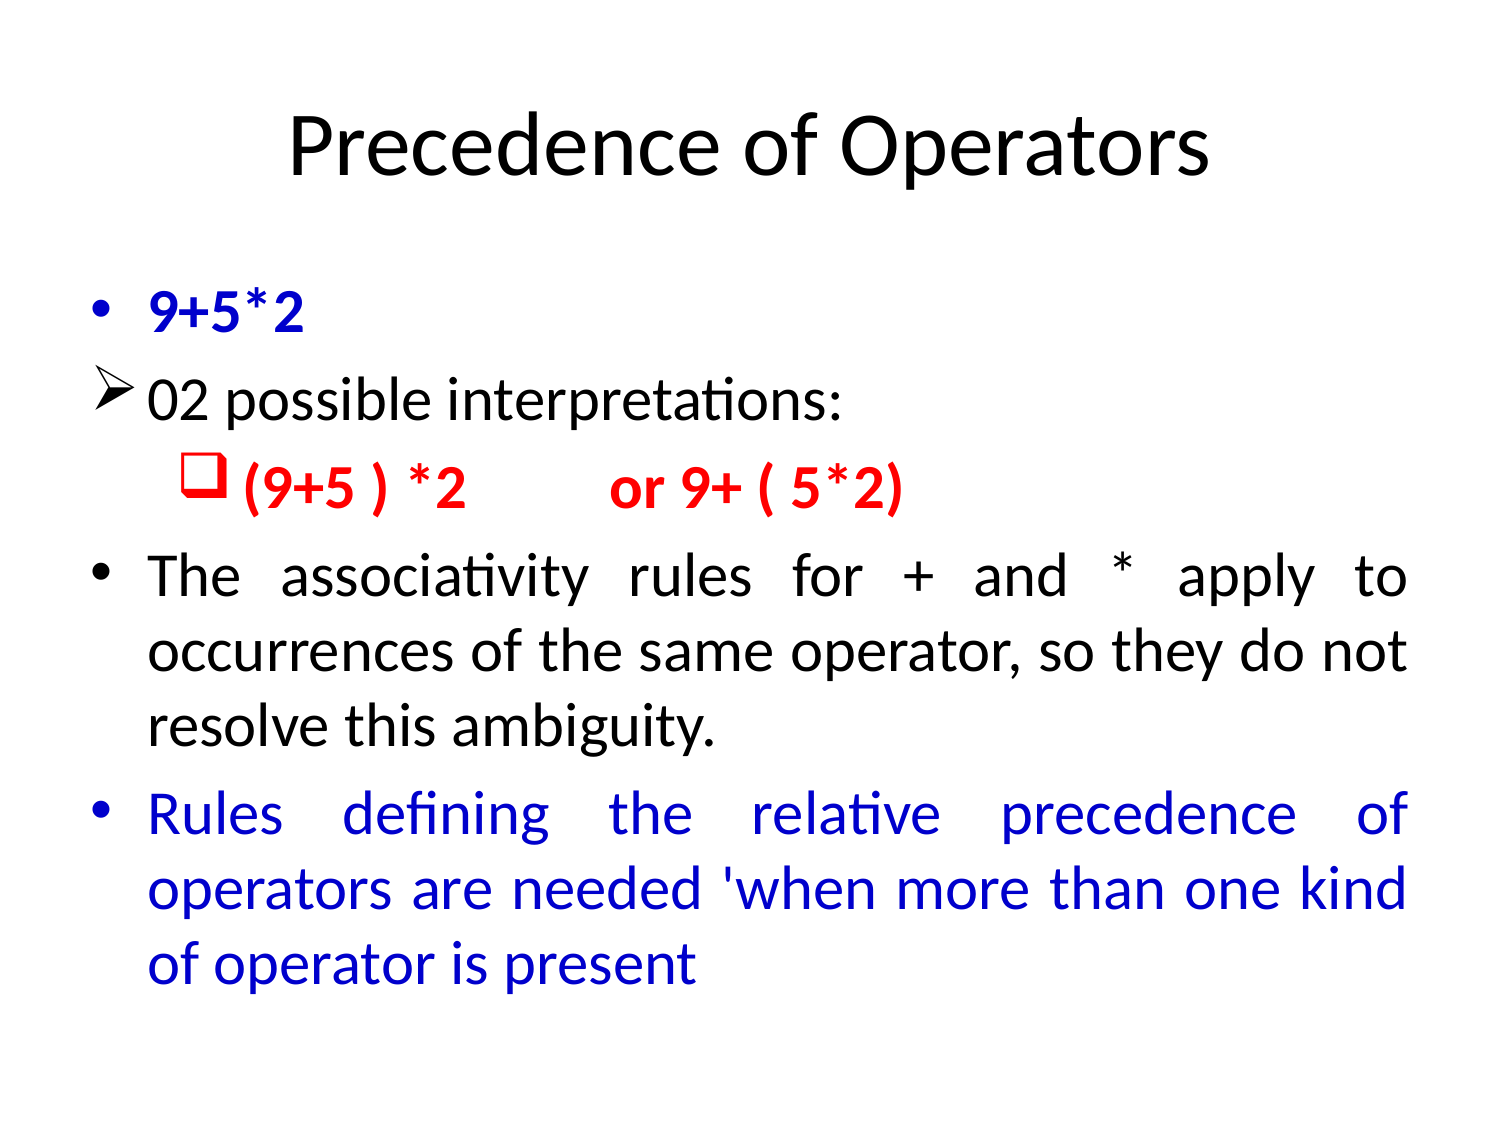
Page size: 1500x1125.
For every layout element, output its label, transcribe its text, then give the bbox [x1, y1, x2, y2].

title Precedence of Operators [75, 45, 1425, 233]
list 9+5*2 02 possible interpretations: (9+5 ) *2 or 9+ ( 5*2) The associativity rules for + and * apply to occurrences of the same operator, so they do not resolve this ambiguity. Rules defining the relative precedence of operators are needed 'when more than one kind of operator is present [75, 262, 1425, 1005]
